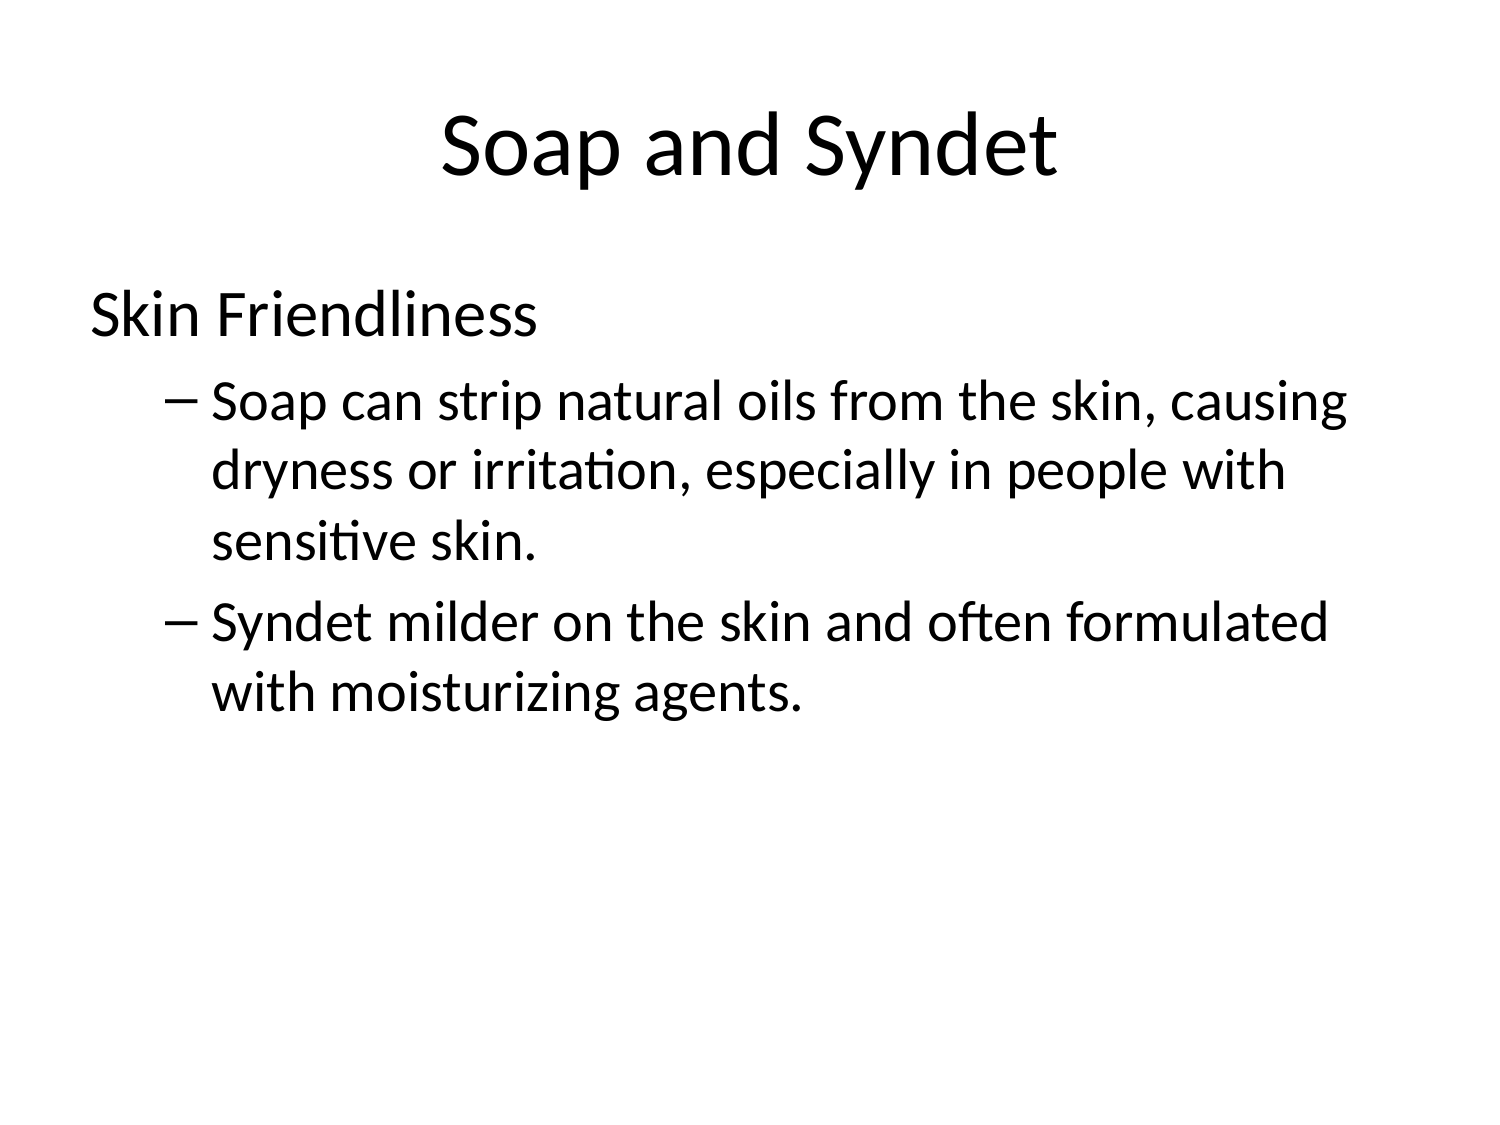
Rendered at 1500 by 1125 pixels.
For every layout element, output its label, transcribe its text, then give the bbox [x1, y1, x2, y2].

title Soap and Syndet [75, 45, 1425, 233]
list Skin Friendliness Soap can strip natural oils from the skin, causing dryness or irritation, especially in people with sensitive skin. Syndet milder on the skin and often formulated with moisturizing agents. [75, 262, 1425, 1005]
